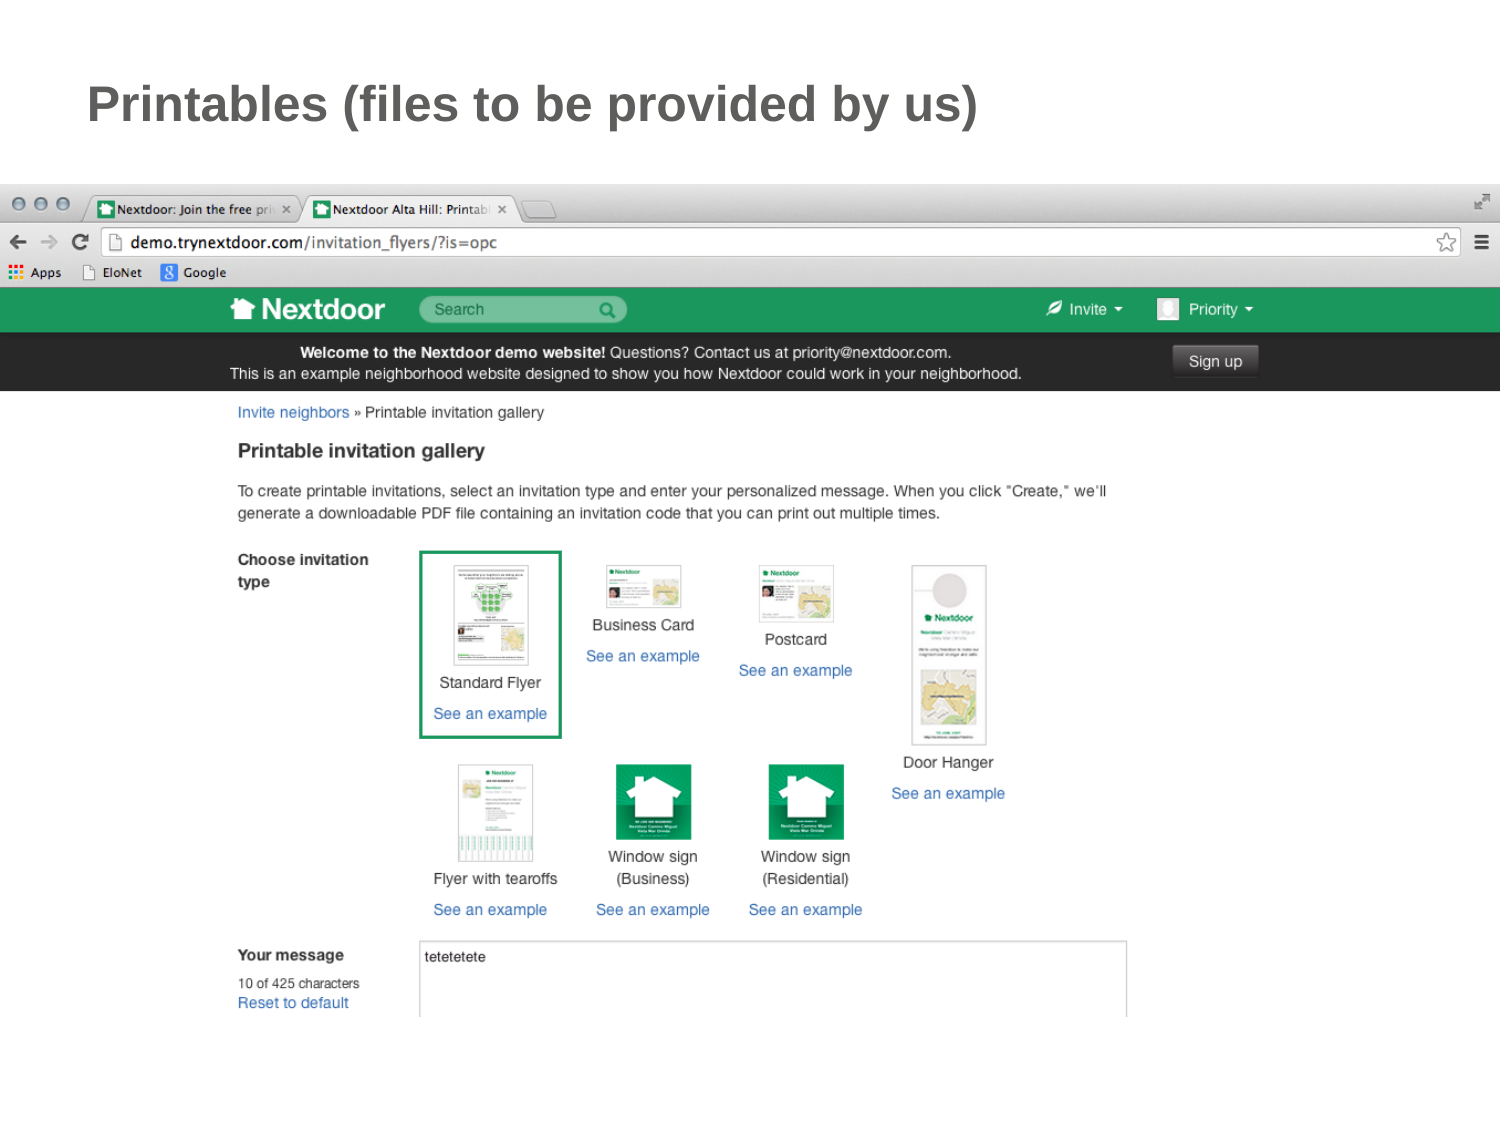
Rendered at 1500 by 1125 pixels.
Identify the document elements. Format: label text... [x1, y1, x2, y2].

picture [0, 184, 1500, 1017]
title Printables (files to be provided by us) [75, 38, 1278, 164]
